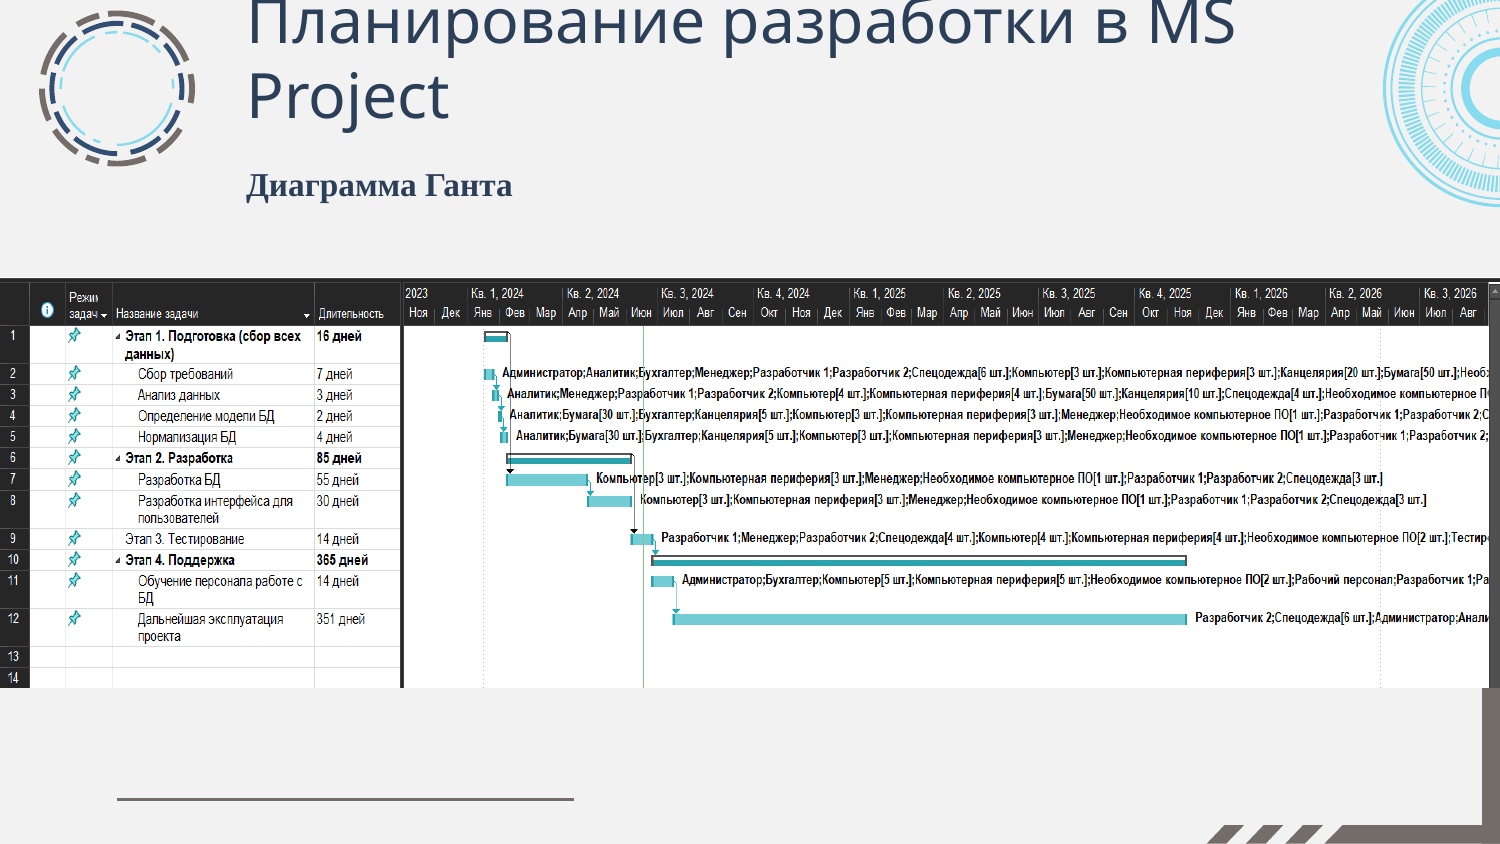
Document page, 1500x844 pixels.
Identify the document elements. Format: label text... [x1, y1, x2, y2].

title Планирование разработки в MS Project [231, 54, 1438, 147]
picture [0, 277, 1500, 689]
text_box Диаграмма Ганта [231, 155, 1042, 211]
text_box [38, 10, 196, 167]
